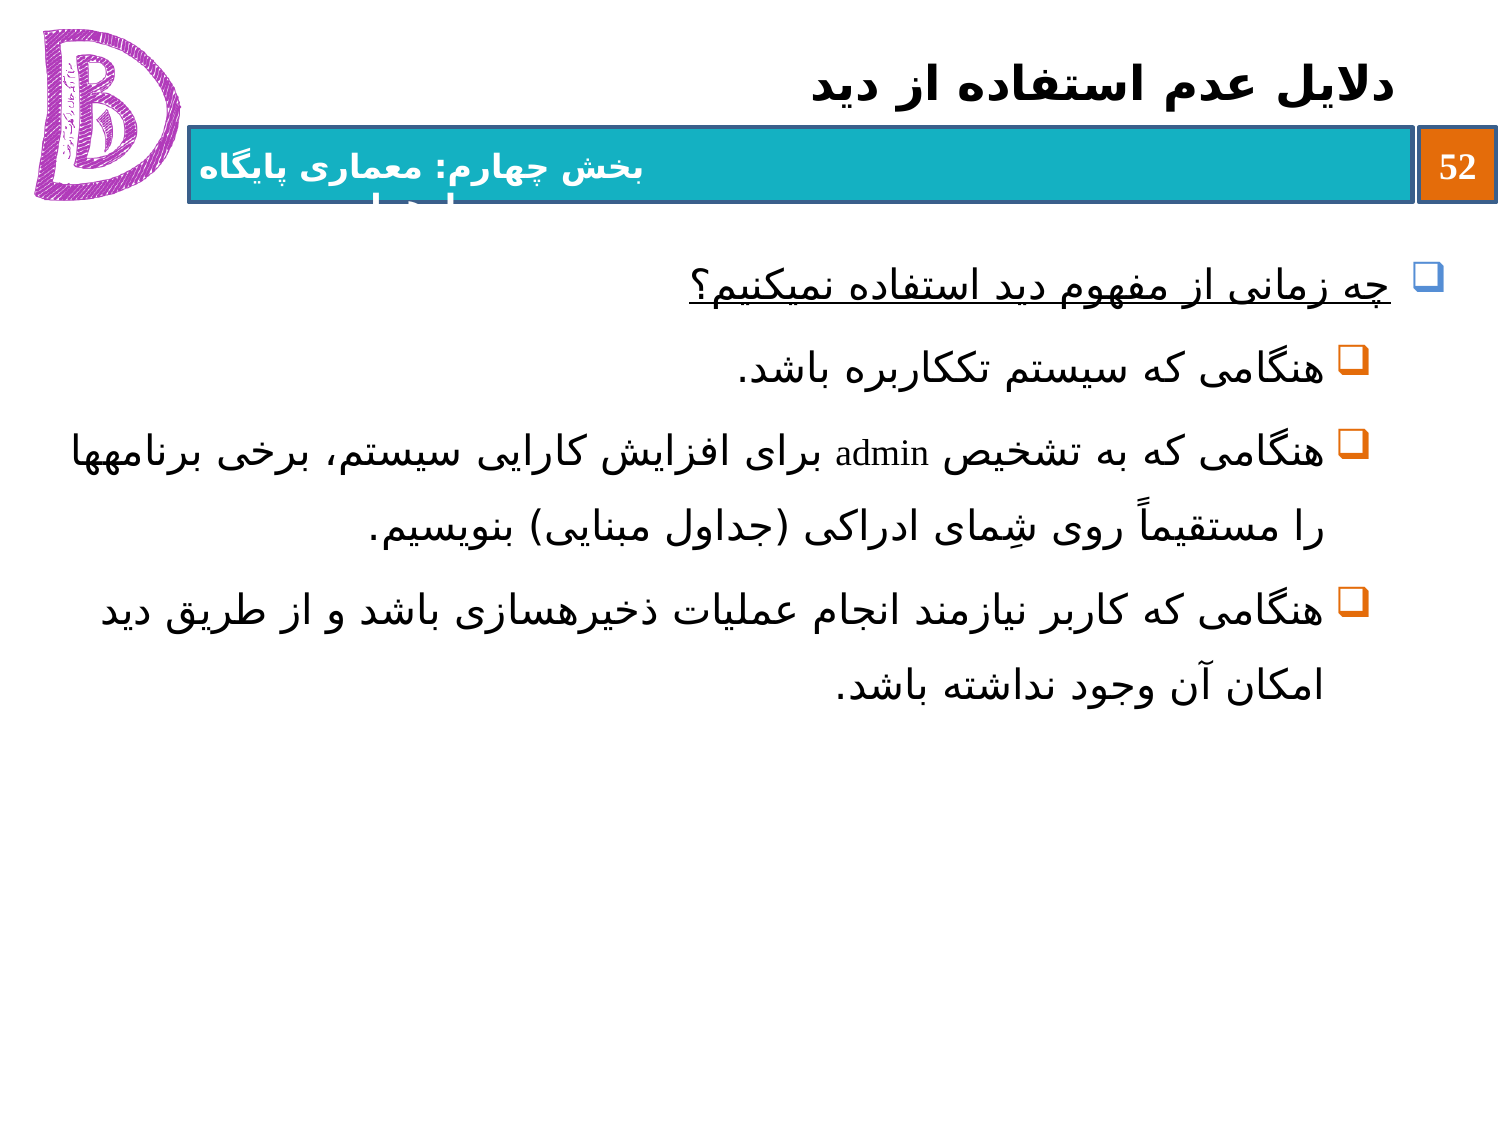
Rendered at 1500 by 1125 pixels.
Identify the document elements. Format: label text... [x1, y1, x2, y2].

list چه زمانی از مفهوم دید استفاده نمی‏کنیم؟ هنگامی که سیستم تک‏کاربره باشد. هنگامی که به تشخیص admin برای افزایش کارایی سیستم، برخی برنامه‏ها را مستقیماً روی شِمای ادراکی (جداول مبنایی) بنویسیم. هنگامی که کاربر نیازمند انجام عملیات ذخیره‏سازی باشد و از طریق دید امکان آن وجود نداشته باشد. [37, 224, 1463, 1088]
picture [12, 21, 202, 212]
title دلایل عدم استفاده از دید [237, 37, 1413, 125]
